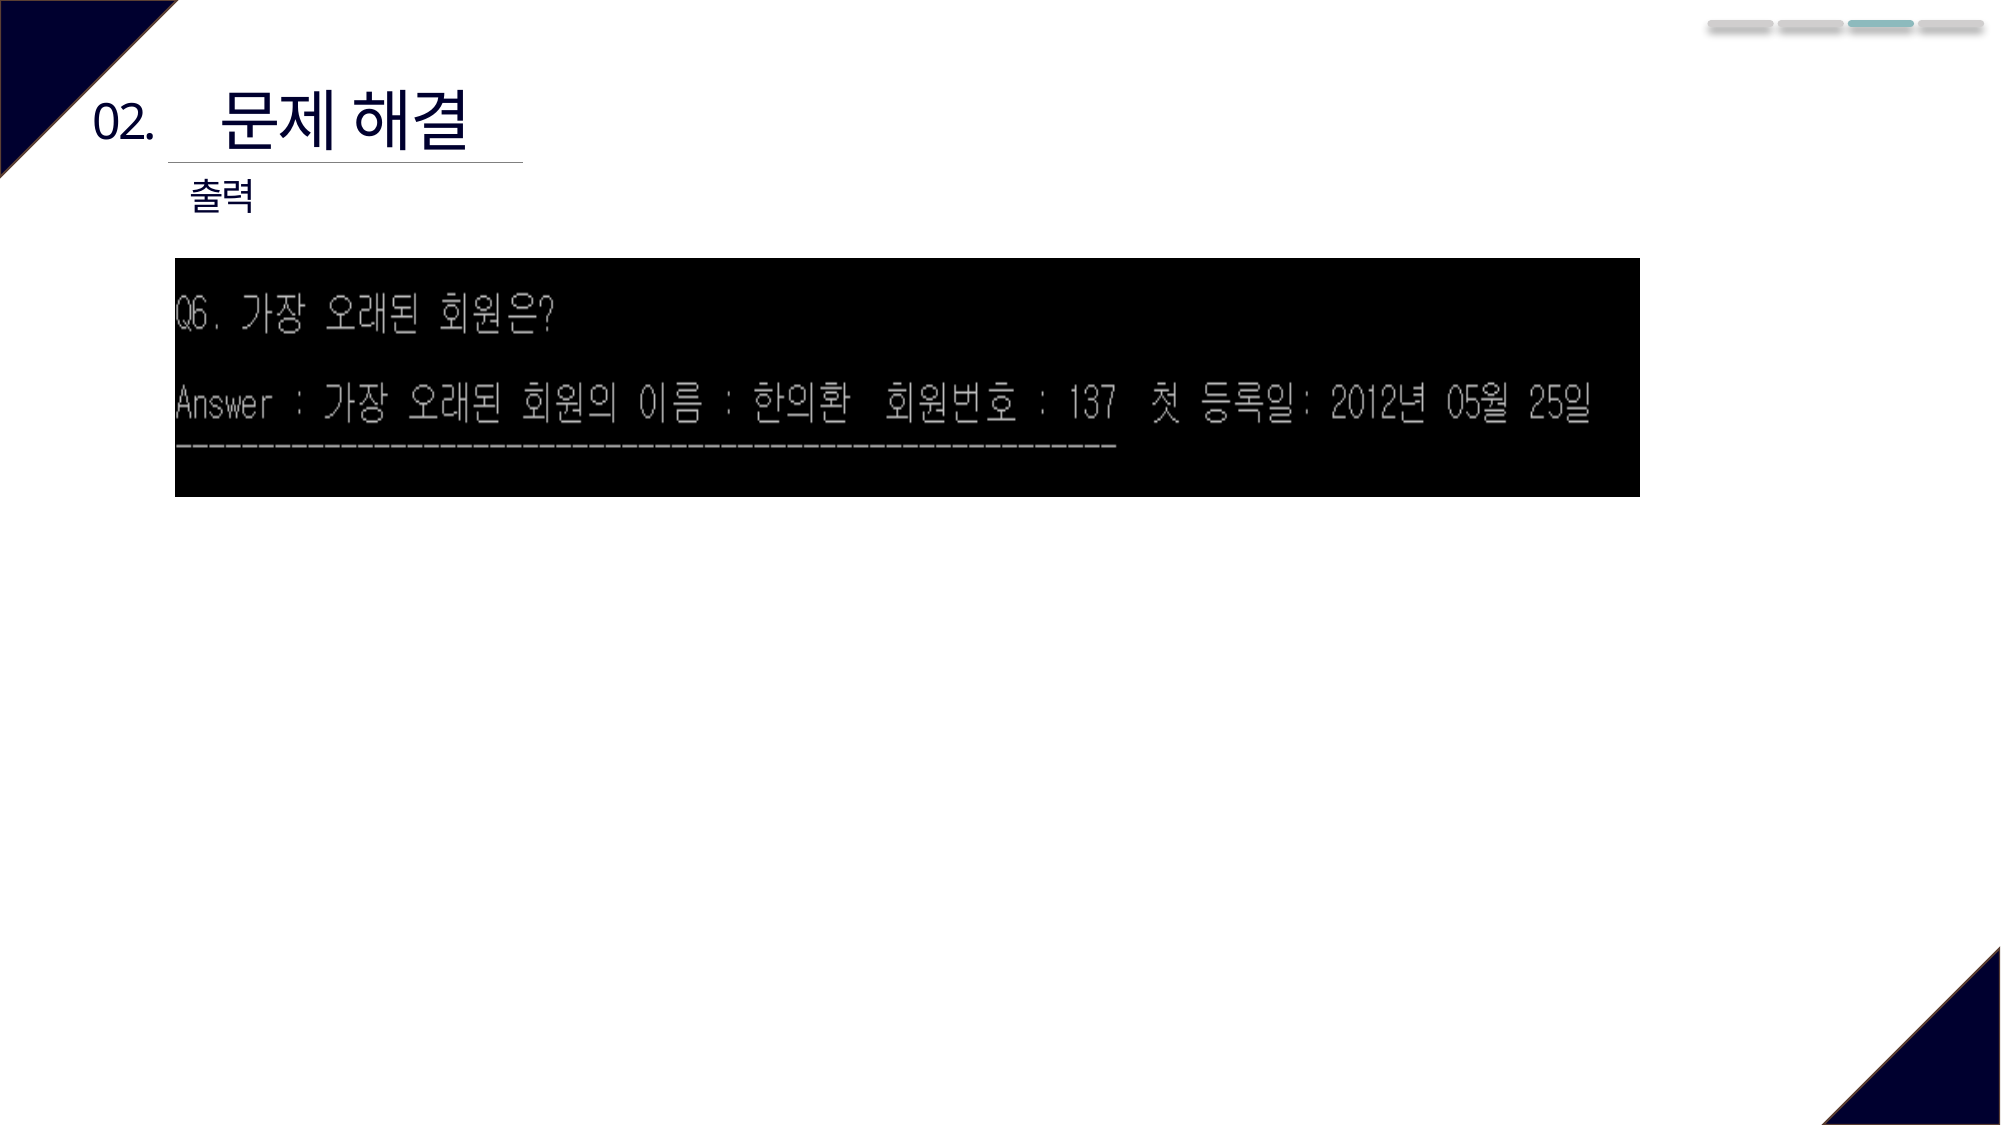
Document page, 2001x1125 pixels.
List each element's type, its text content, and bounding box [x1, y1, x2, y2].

text_box 문제 해결 [204, 71, 487, 162]
text_box 02. [78, 81, 172, 157]
picture [175, 258, 1640, 497]
text_box 출력 [175, 165, 271, 225]
text_box 문제 해결 [204, 163, 487, 167]
